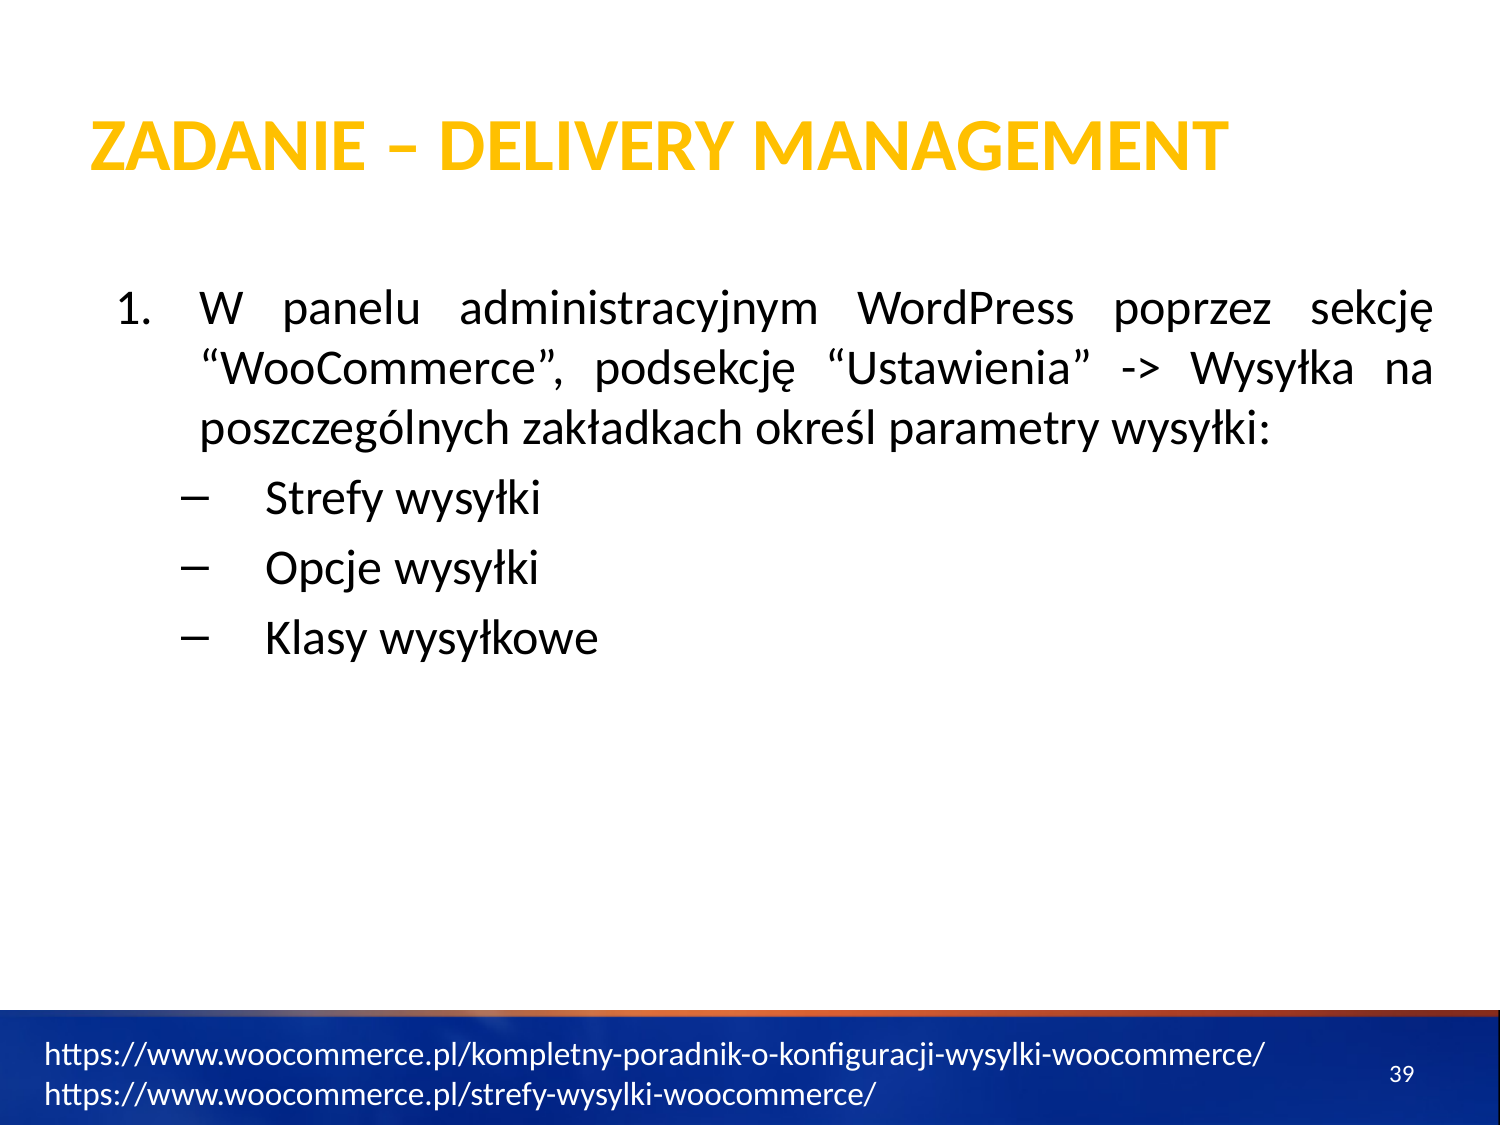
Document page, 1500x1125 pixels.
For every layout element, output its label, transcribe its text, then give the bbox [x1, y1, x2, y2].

picture [0, 1010, 1500, 1125]
slide_number 39 [1294, 1042, 1430, 1103]
list W panelu administracyjnym WordPress poprzez sekcję “WooCommerce”, podsekcję “Ustawienia” -> Wysyłka na poszczególnych zakładkach określ parametry wysyłki: Strefy wysyłki Opcje wysyłki Klasy wysyłkowe [100, 267, 1451, 1062]
title ZADANIE – Delivery management [75, 93, 1425, 188]
text_box https://www.woocommerce.pl/kompletny-poradnik-o-konfiguracji-wysylki-woocommerce/ https://www.woocommerce.pl/strefy-wysylki-woocommerce/ [29, 1024, 1294, 1120]
